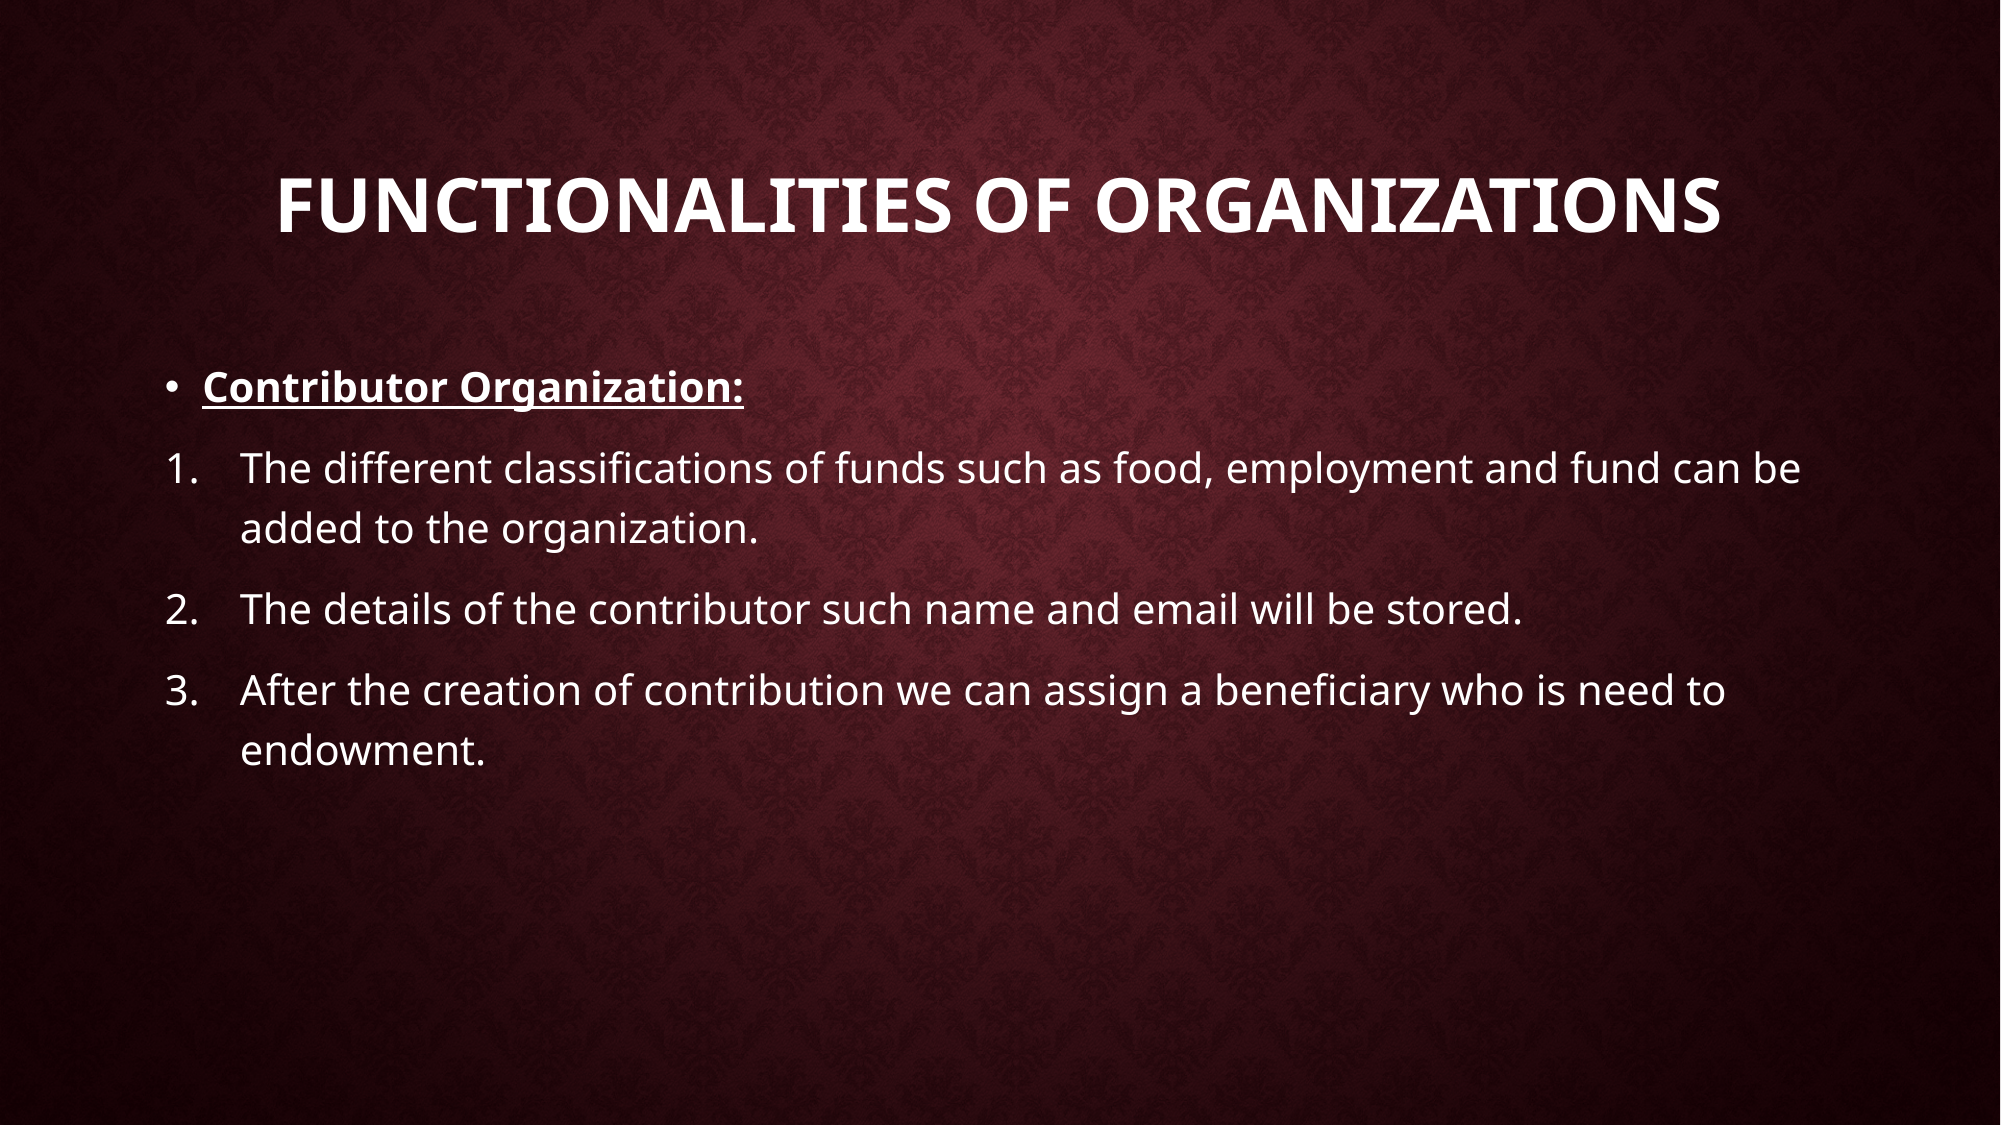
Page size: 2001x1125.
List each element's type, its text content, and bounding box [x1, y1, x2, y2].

list Contributor Organization: The different classifications of funds such as food, employment and fund can be added to the organization. The details of the contributor such name and email will be stored. After the creation of contribution we can assign a beneficiary who is need to endowment. [149, 343, 1849, 950]
title Functionalities of Organizations [149, 99, 1849, 318]
